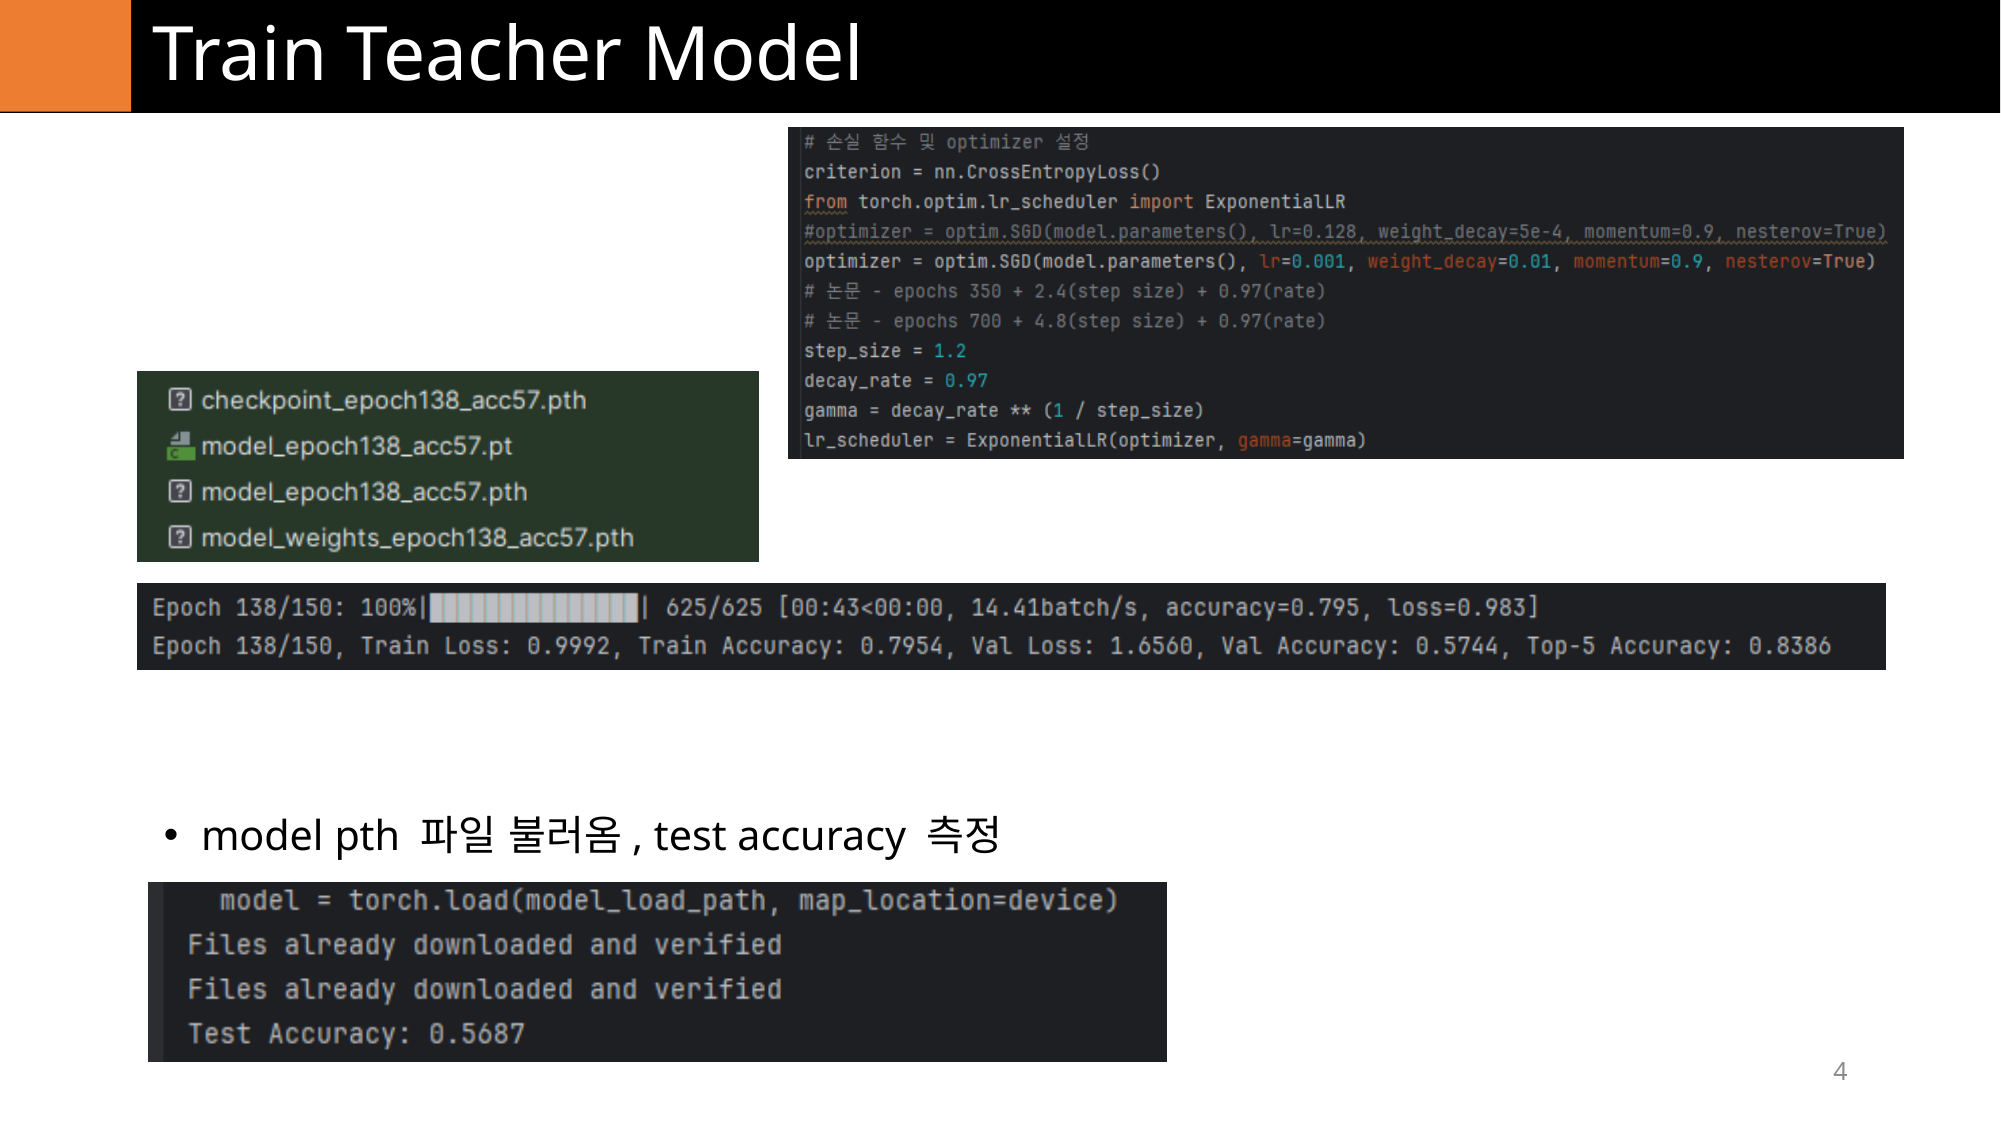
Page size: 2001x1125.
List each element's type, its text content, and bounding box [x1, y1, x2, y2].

list model pth 파일 불러옴, test accuracy 측정 [148, 807, 1084, 867]
picture [137, 371, 759, 562]
picture [137, 583, 1886, 670]
title Train Teacher Model [137, 0, 2000, 112]
picture [788, 127, 1904, 459]
slide_number 4 [1412, 1042, 1863, 1103]
picture [148, 882, 1167, 1062]
